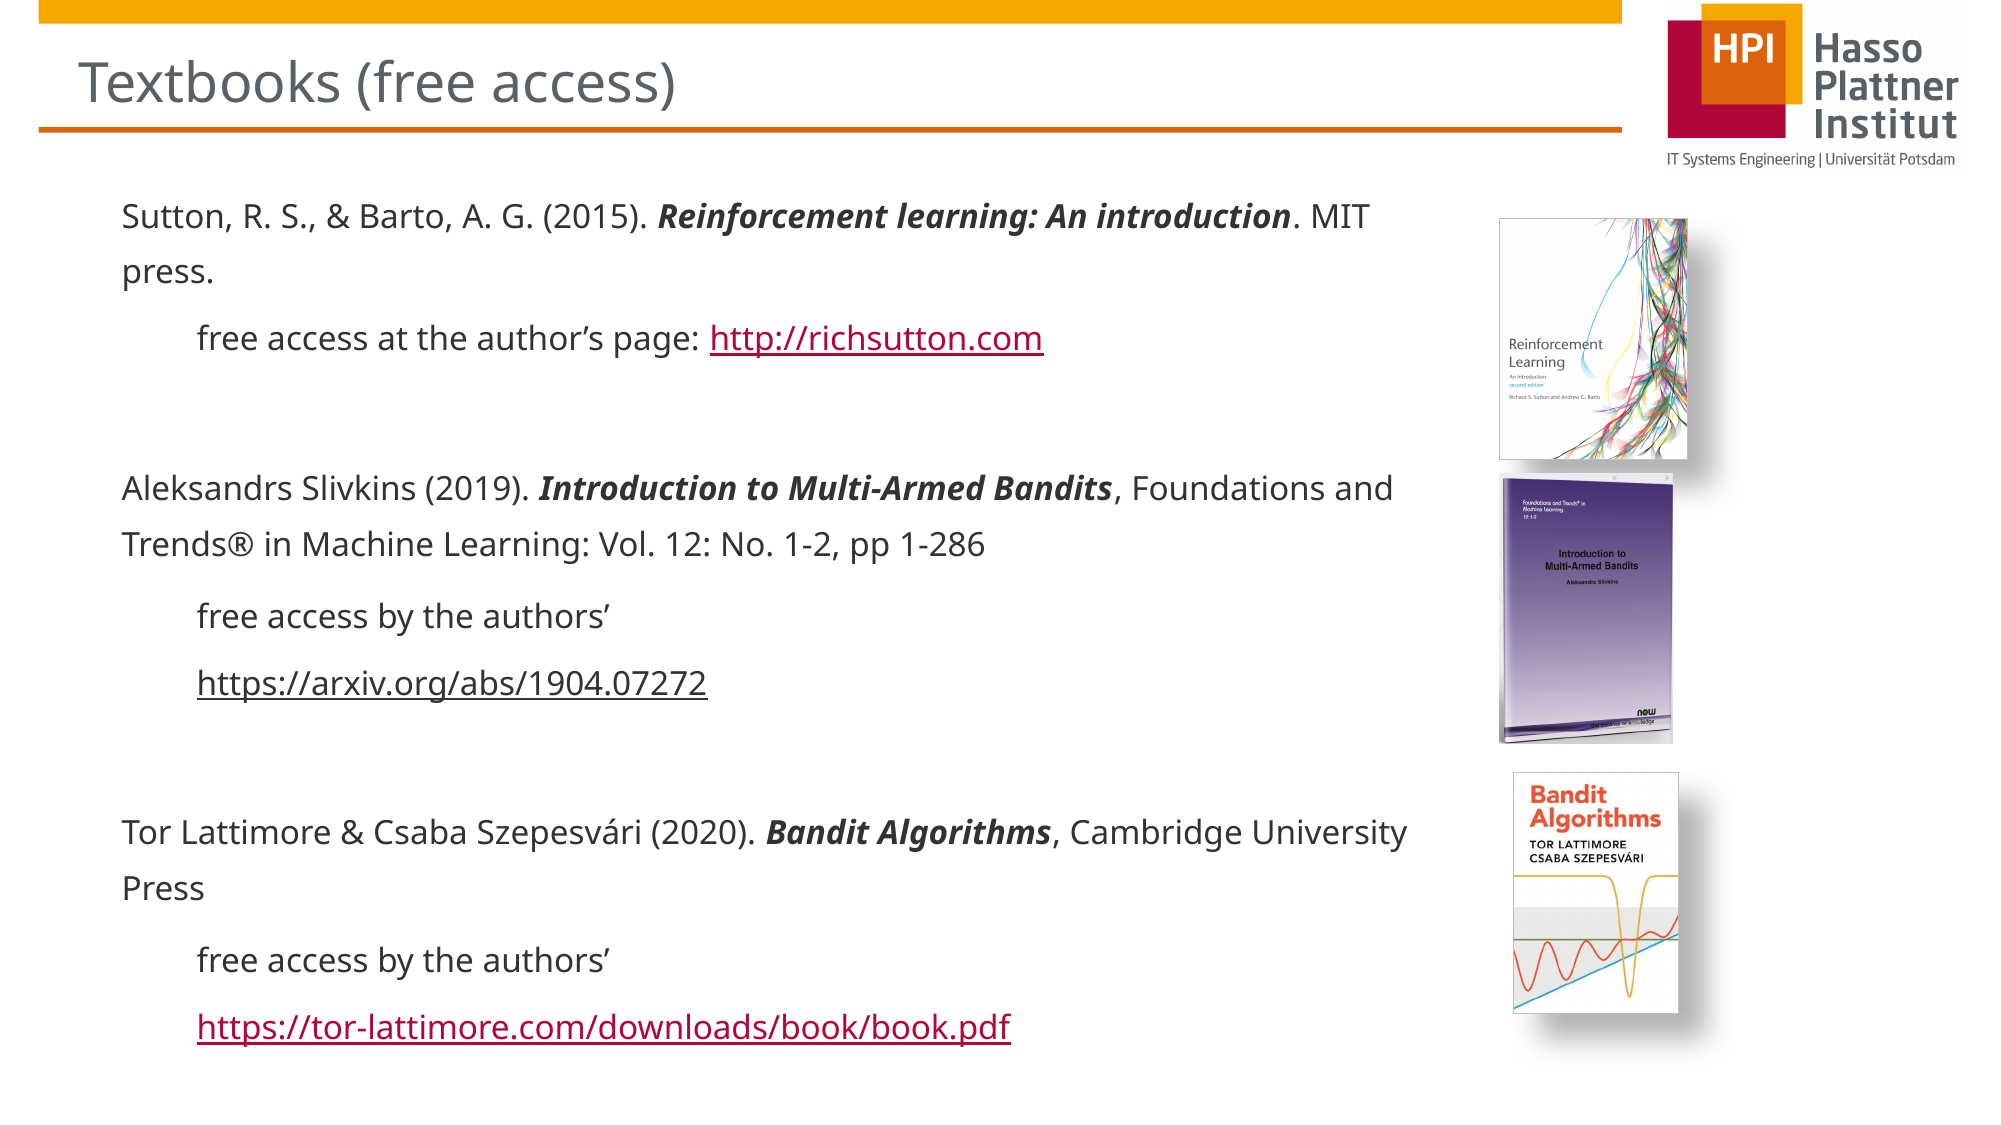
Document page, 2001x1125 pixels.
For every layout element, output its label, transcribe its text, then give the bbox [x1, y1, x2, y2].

picture [1513, 772, 1680, 1014]
title Textbooks (free access) [78, 23, 1583, 115]
picture [1664, 0, 1965, 170]
picture [1499, 218, 1689, 460]
picture [1499, 473, 1673, 744]
list Sutton, R. S., & Barto, A. G. (2015). Reinforcement learning: An introduction. MIT press. free access at the author’s page: http://richsutton.com Aleksandrs Slivkins (2019). Introduction to Multi-Armed Bandits, Foundations and Trends® in Machine Learning: Vol. 12: No. 1-2, pp 1-286 free access by the authors’ https://arxiv.org/abs/1904.07272 Tor Lattimore & Csaba Szepesvári (2020). Bandit Algorithms, Cambridge University Press free access by the authors’ https://tor-lattimore.com/downloads/book/book.pdf [121, 179, 1467, 893]
